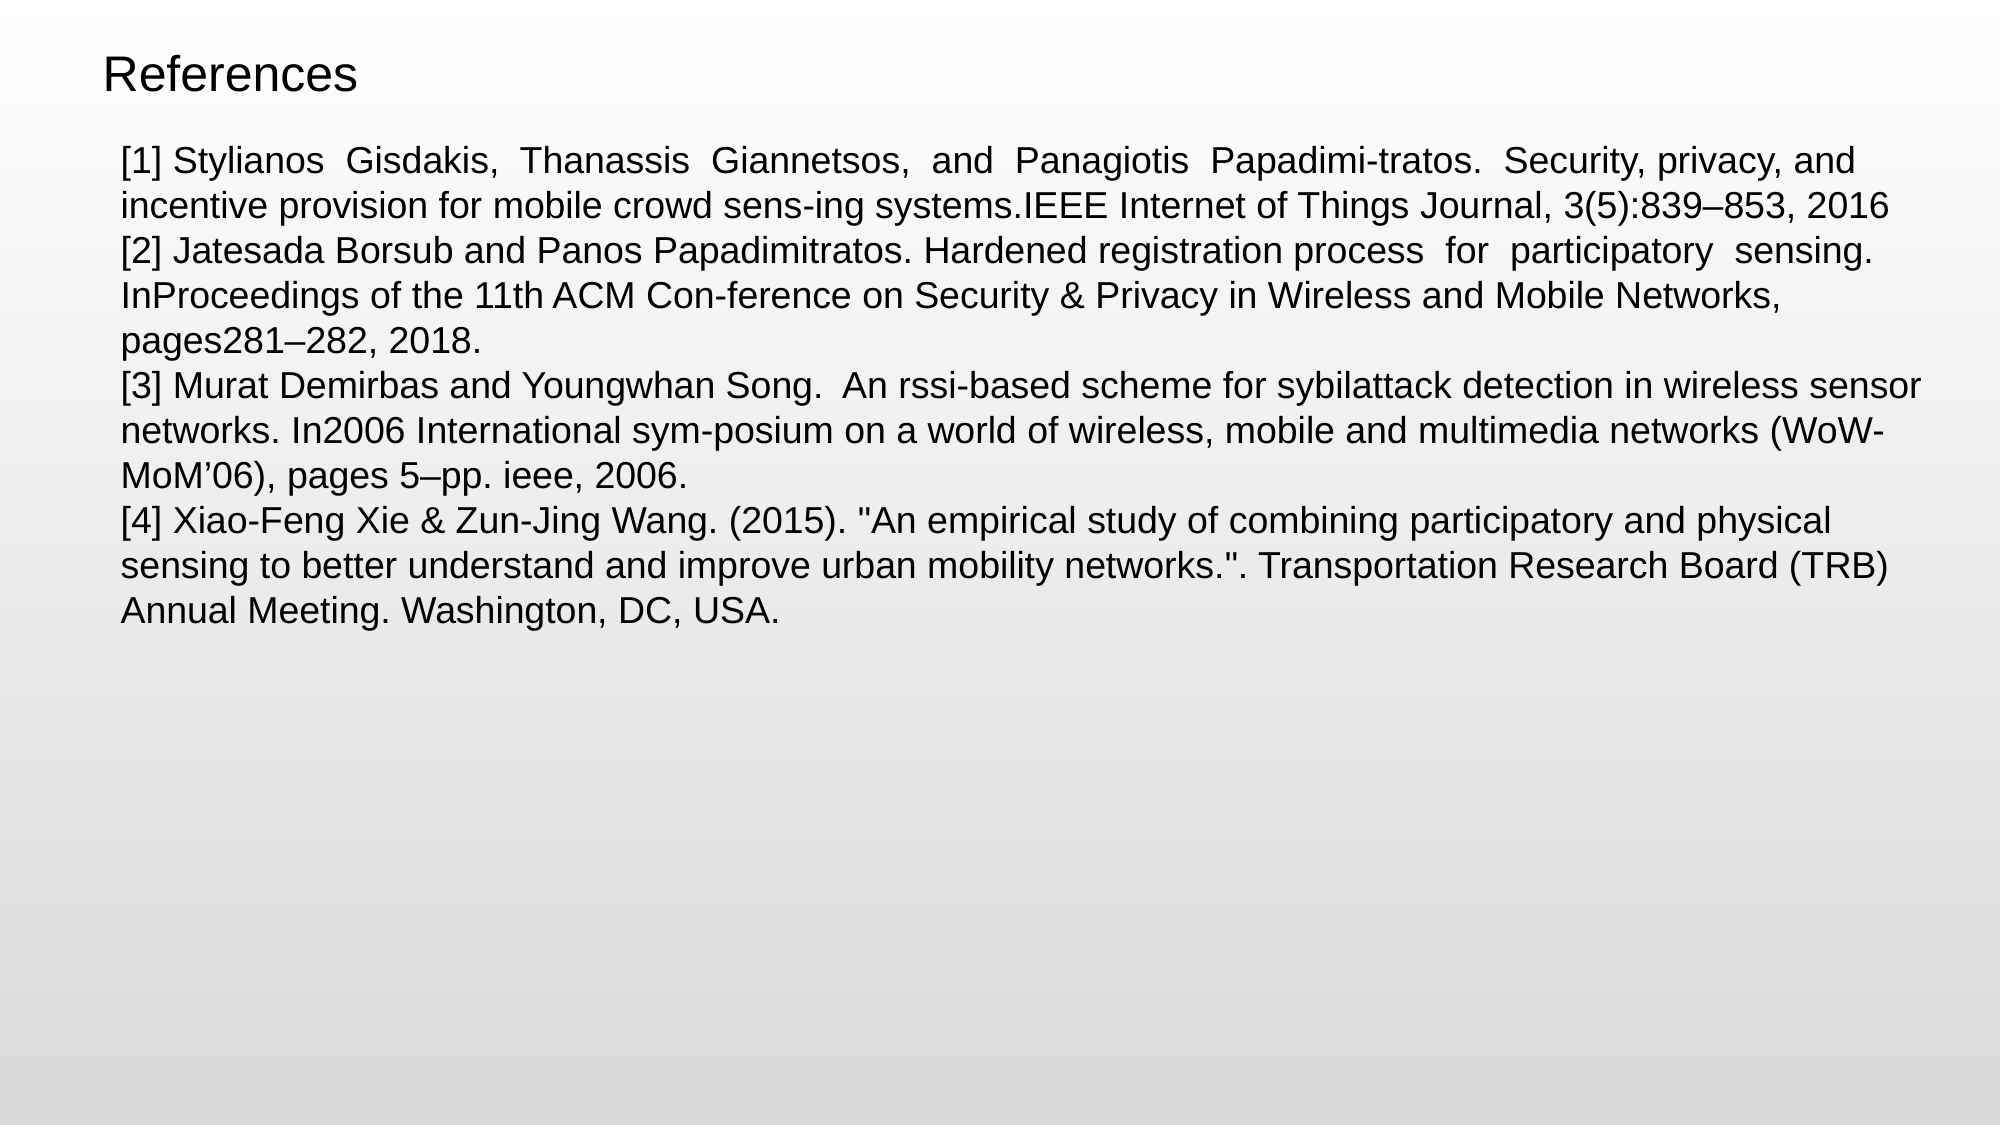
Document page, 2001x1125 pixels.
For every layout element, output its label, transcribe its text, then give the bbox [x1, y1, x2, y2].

text_box [1] Stylianos Gisdakis, Thanassis Giannetsos, and Panagiotis Papadimi-tratos. Security, privacy, and incentive provision for mobile crowd sens-ing systems.IEEE Internet of Things Journal, 3(5):839–853, 2016 [2] Jatesada Borsub and Panos Papadimitratos. Hardened registration process for participatory sensing. InProceedings of the 11th ACM Con-ference on Security & Privacy in Wireless and Mobile Networks, pages281–282, 2018. [3] Murat Demirbas and Youngwhan Song. An rssi-based scheme for sybilattack detection in wireless sensor networks. In2006 International sym-posium on a world of wireless, mobile and multimedia networks (WoW-MoM’06), pages 5–pp. ieee, 2006. [4] Xiao-Feng Xie & Zun-Jing Wang. (2015). "An empirical study of combining participatory and physical sensing to better understand and improve urban mobility networks.". Transportation Research Board (TRB) Annual Meeting. Washington, DC, USA. [105, 128, 1942, 639]
text_box References [87, 34, 648, 109]
